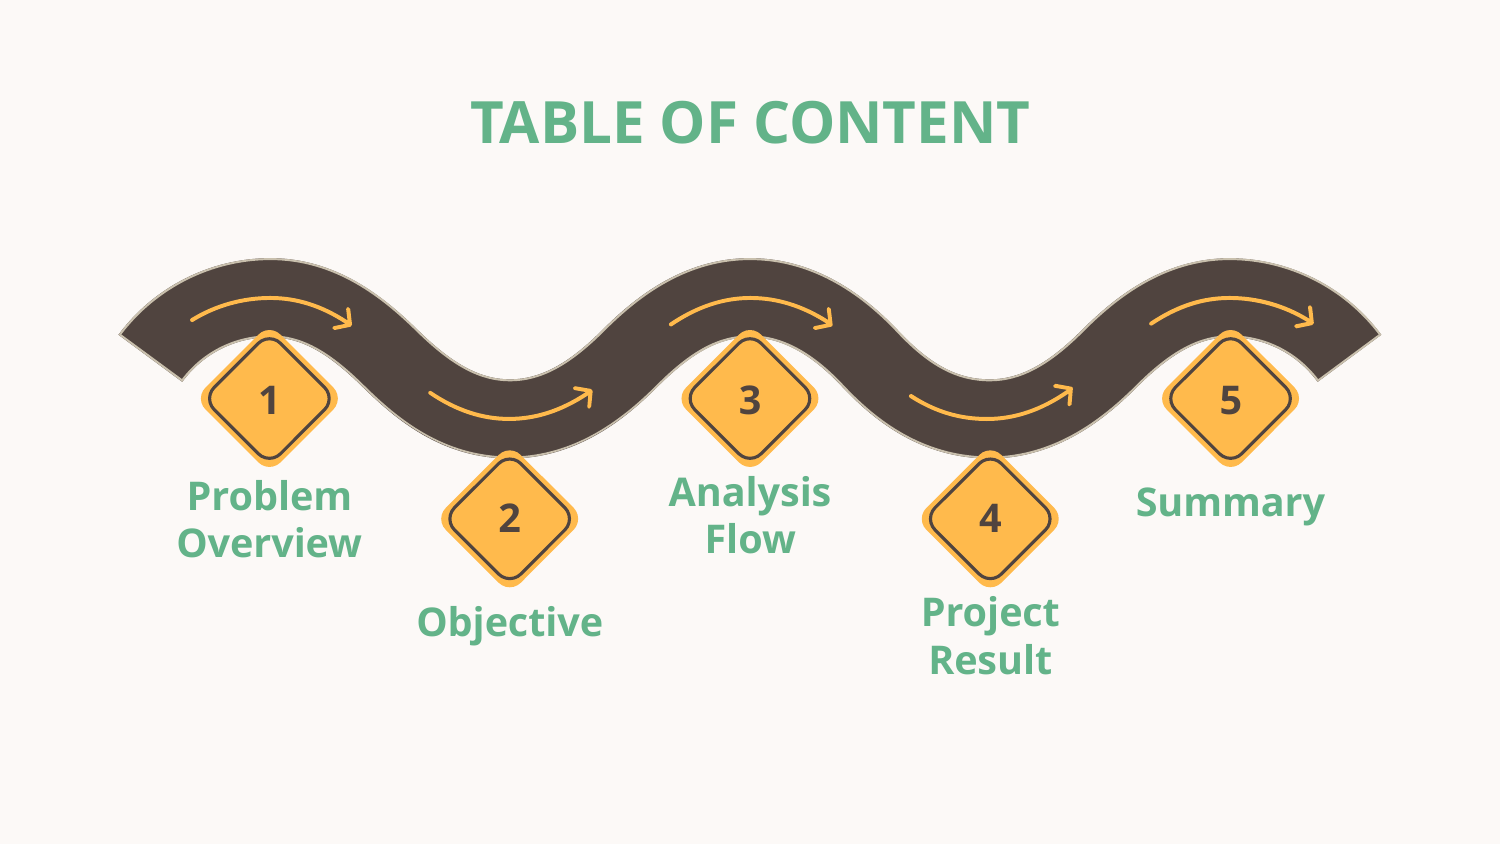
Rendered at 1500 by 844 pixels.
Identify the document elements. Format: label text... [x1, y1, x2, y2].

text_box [393, 443, 626, 660]
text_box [874, 443, 1107, 698]
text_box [1114, 323, 1347, 540]
title TABLE OF CONTENT [118, 72, 1382, 167]
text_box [634, 323, 867, 577]
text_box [153, 323, 386, 581]
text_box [118, 257, 1382, 459]
